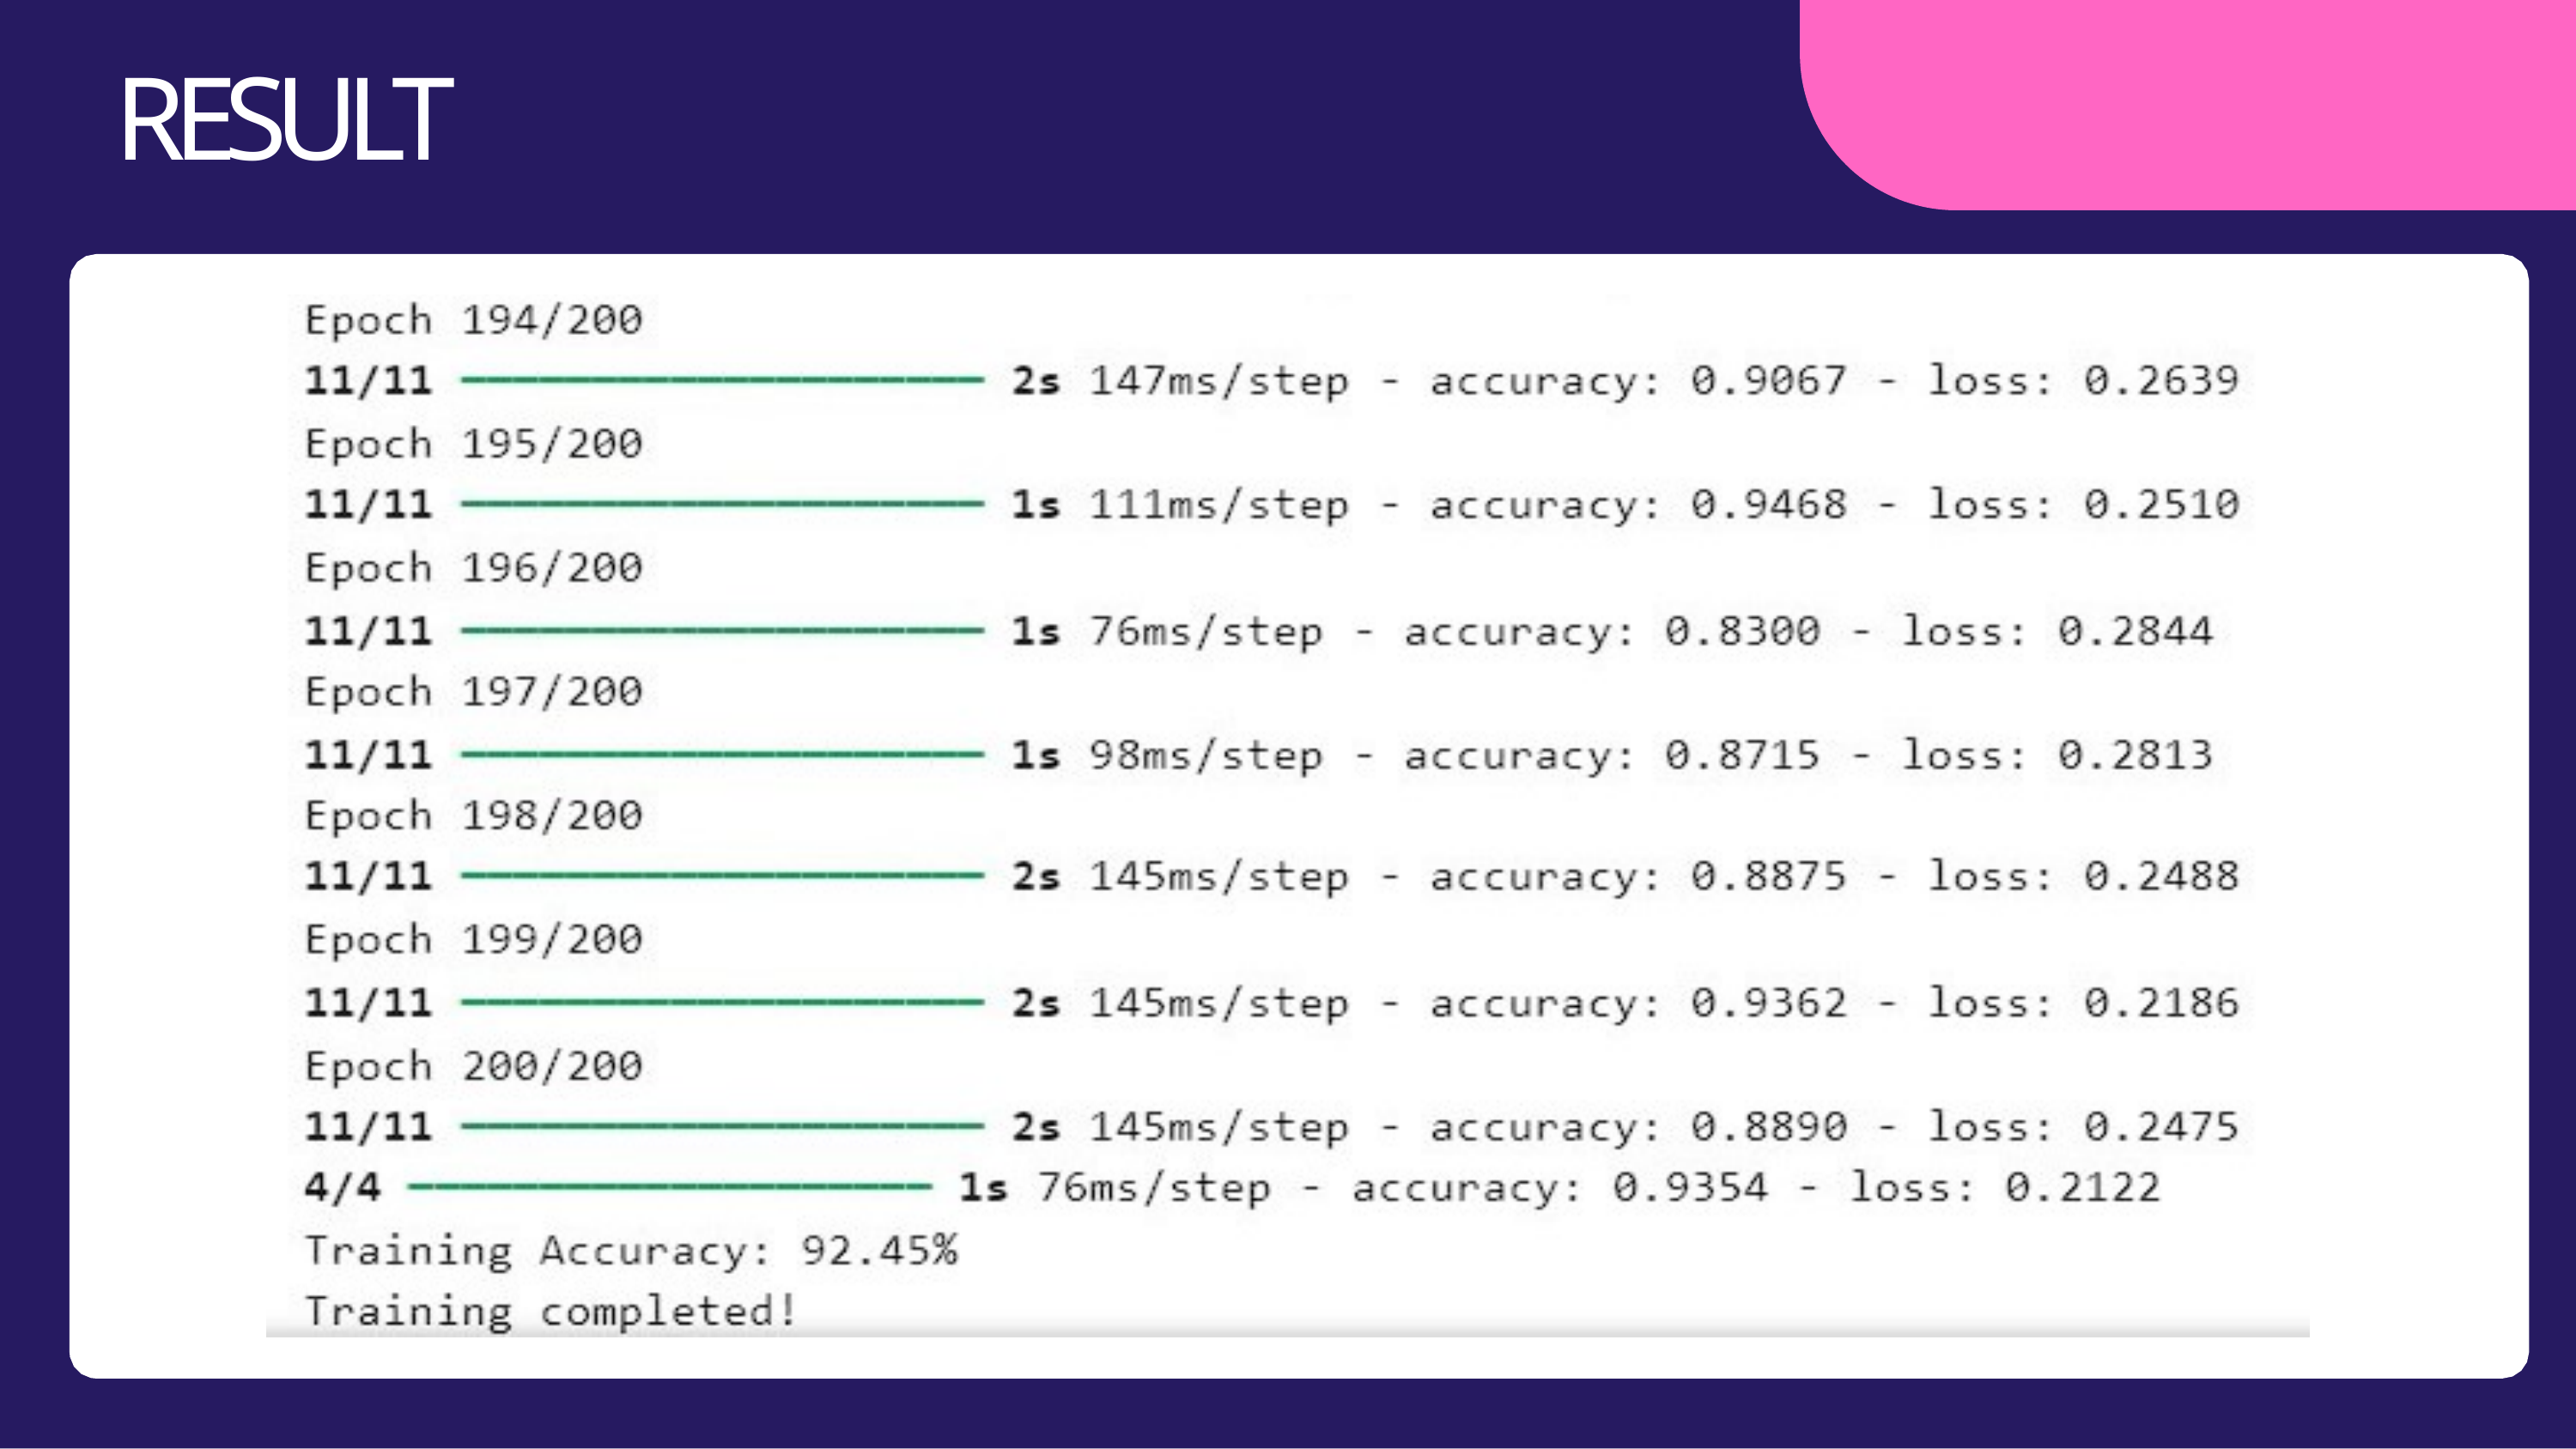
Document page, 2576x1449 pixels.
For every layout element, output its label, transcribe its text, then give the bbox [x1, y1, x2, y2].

picture [266, 294, 2310, 1338]
title RESULT [95, 43, 1765, 288]
